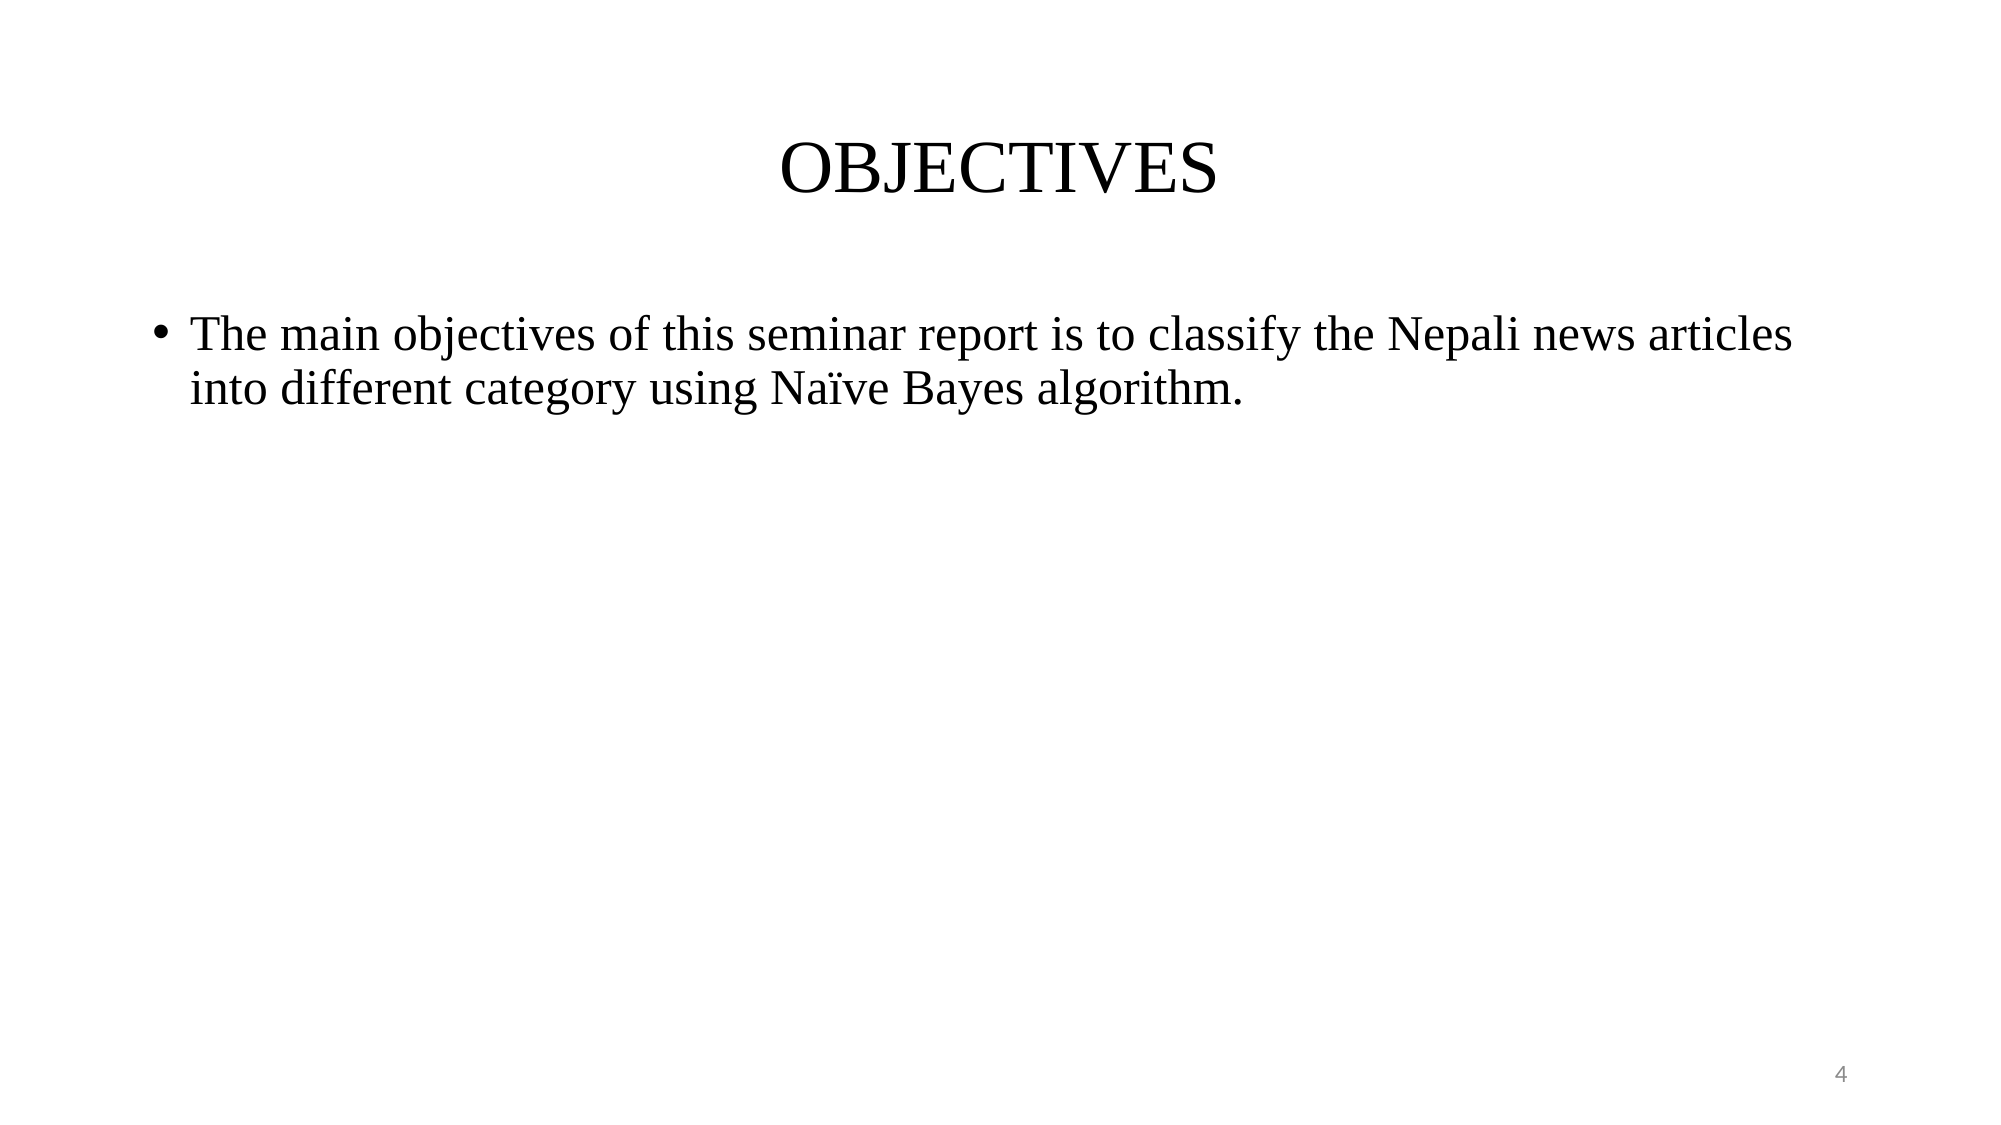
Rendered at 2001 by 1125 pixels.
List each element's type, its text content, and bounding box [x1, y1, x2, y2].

title OBJECTIVES [137, 59, 1863, 278]
list The main objectives of this seminar report is to classify the Nepali news articles into different category using Naïve Bayes algorithm. [137, 299, 1863, 1014]
slide_number 4 [1412, 1042, 1863, 1103]
